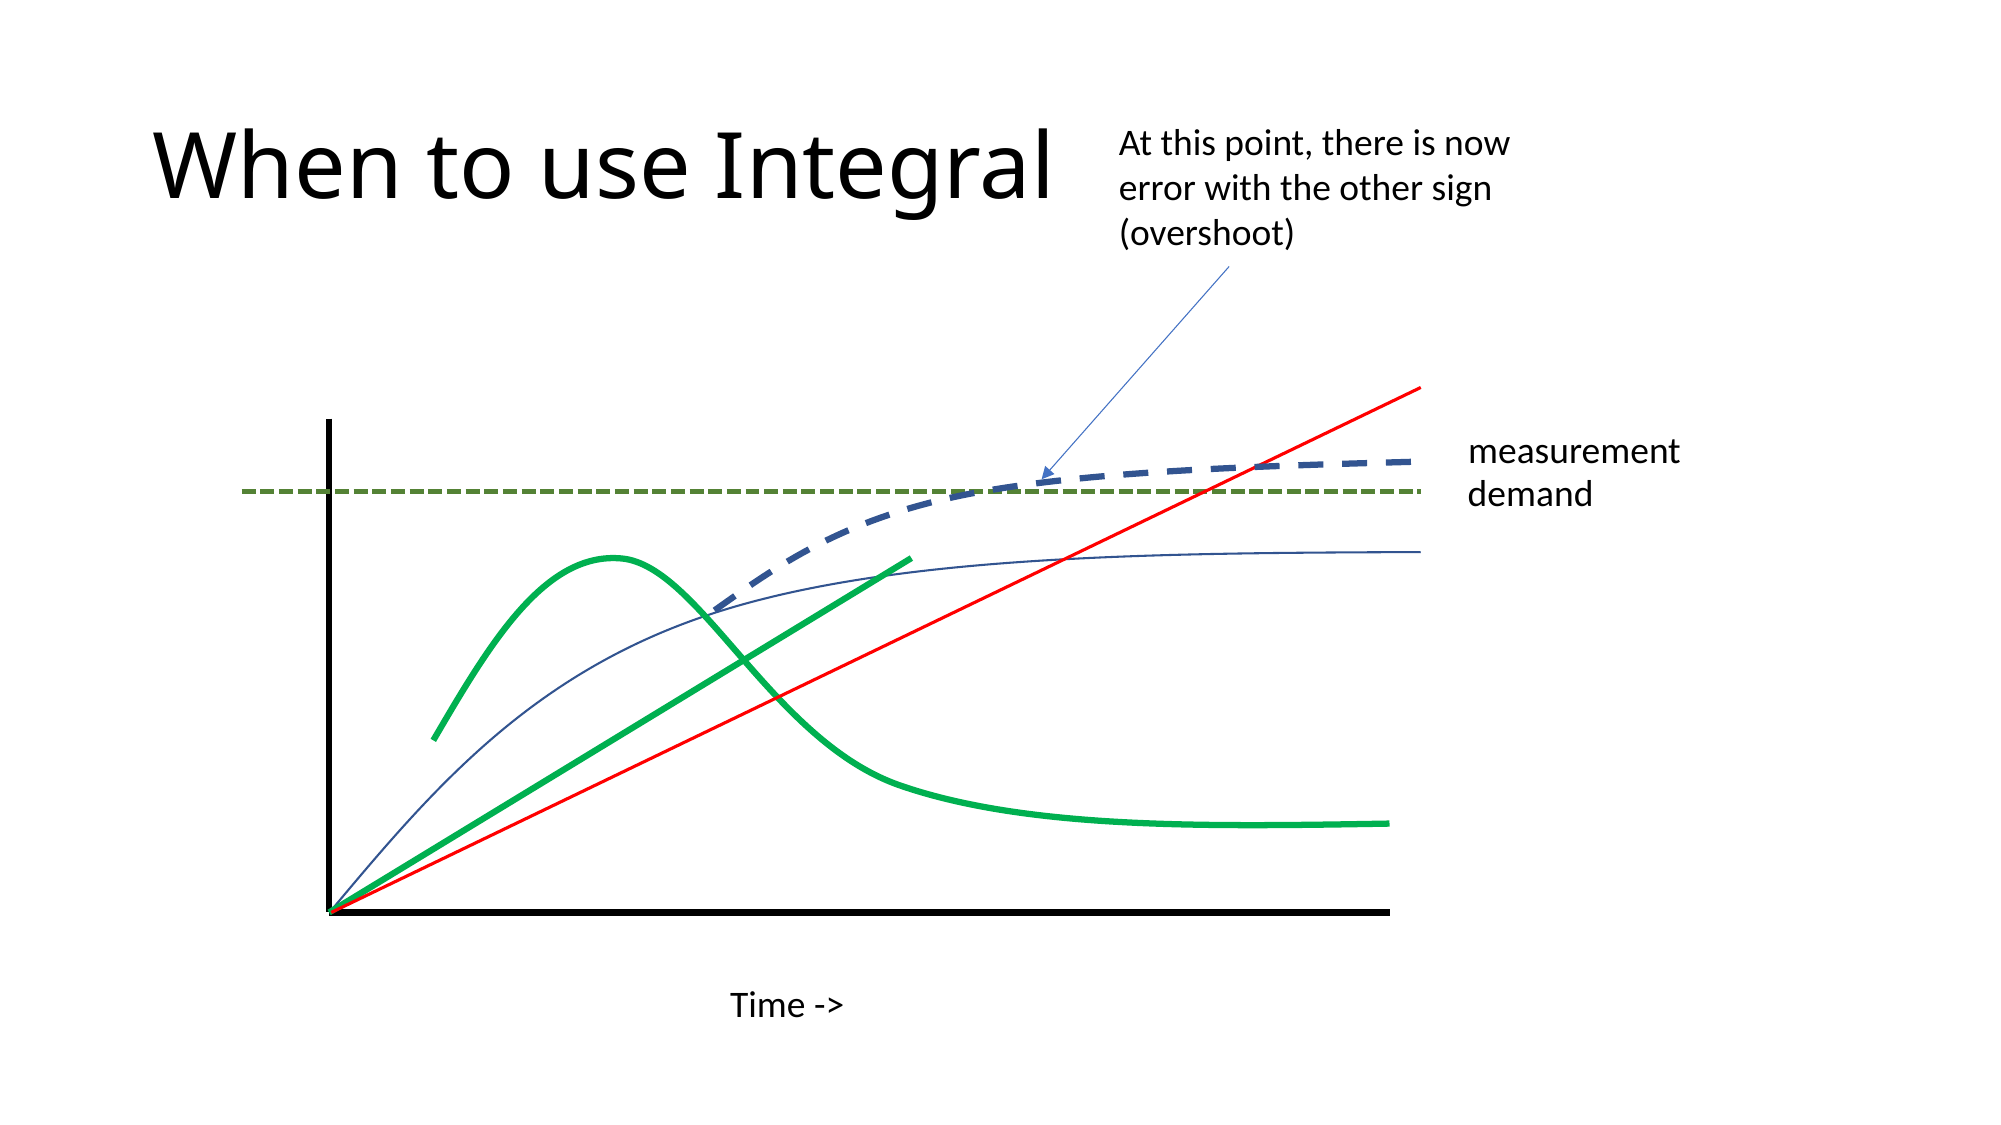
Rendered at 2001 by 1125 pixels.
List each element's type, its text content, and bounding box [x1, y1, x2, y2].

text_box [1041, 266, 1230, 480]
text_box measurement [1453, 418, 1697, 479]
text_box At this point, there is now error with the other sign (overshoot) [1104, 110, 1598, 260]
title When to use Integral [137, 59, 1863, 278]
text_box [331, 387, 1421, 913]
text_box demand [1452, 461, 1609, 522]
text_box Time -> [715, 972, 860, 1033]
